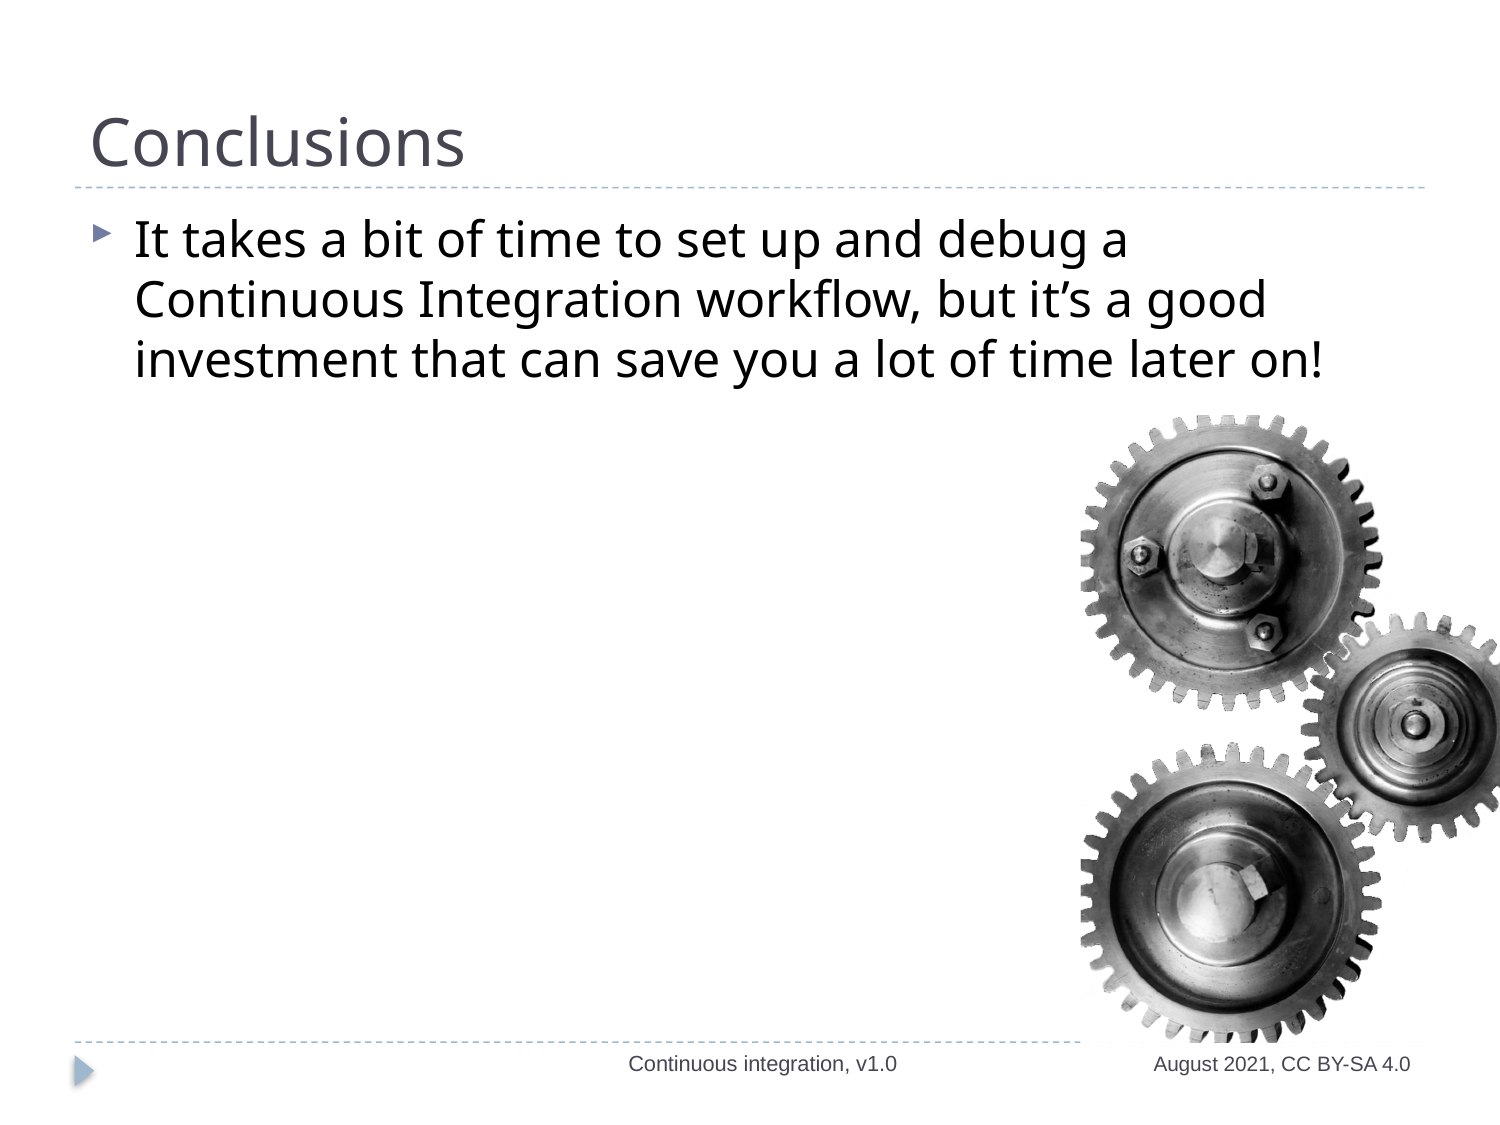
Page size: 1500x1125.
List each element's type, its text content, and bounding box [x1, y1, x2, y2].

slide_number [1051, 1042, 1500, 1103]
picture [977, 415, 1500, 1042]
footer Continuous integration, v1.0 [475, 1042, 1051, 1103]
title Conclusions [75, 24, 1425, 188]
list It takes a bit of time to set up and debug a Continuous Integration workflow, but it’s a good investment that can save you a lot of time later on! [75, 200, 1425, 1010]
